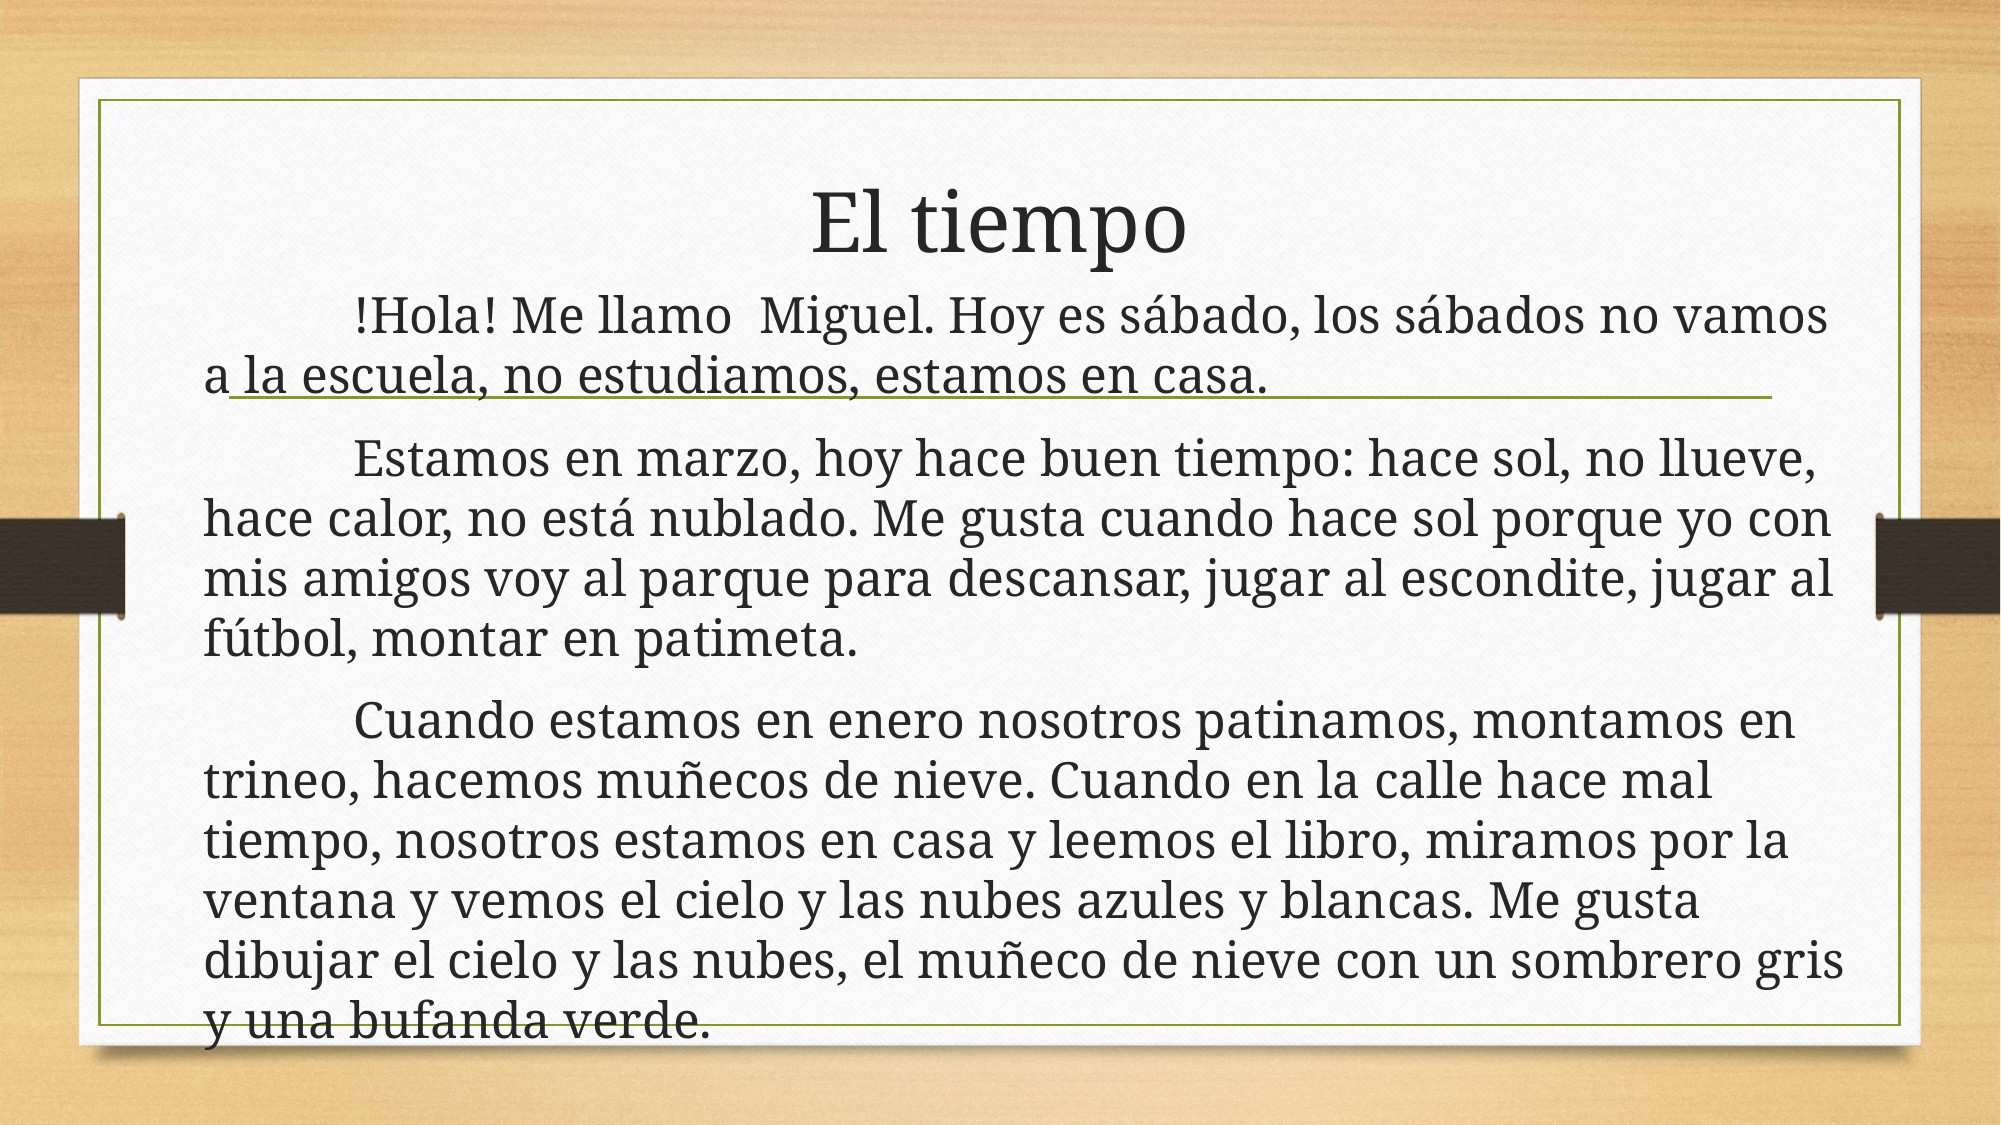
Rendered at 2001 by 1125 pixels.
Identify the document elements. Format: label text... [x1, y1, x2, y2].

title El tiempo [212, 161, 1788, 276]
list !Hola! Me llamo Miguel. Hoy es sábado, los sábados no vamos a la escuela, no estudiamos, estamos en casa. Estamos en marzo, hoy hace buen tiempo: hace sol, no llueve, hace calor, no está nublado. Me gusta cuando hace sol porque yo con mis amigos voy al parque para descansar, jugar al escondite, jugar al fútbol, montar en patimeta. Cuando estamos en enero nosotros patinamos, montamos en trineo, hacemos muñecos de nieve. Cuando en la calle hace mal tiempo, nosotros estamos en casa y leemos el libro, miramos por la ventana y vemos el cielo y las nubes azules y blancas. Me gusta dibujar el cielo y las nubes, el muñeco de nieve con un sombrero gris y una bufanda verde. [188, 276, 1880, 993]
picture [0, 0, 2001, 1125]
